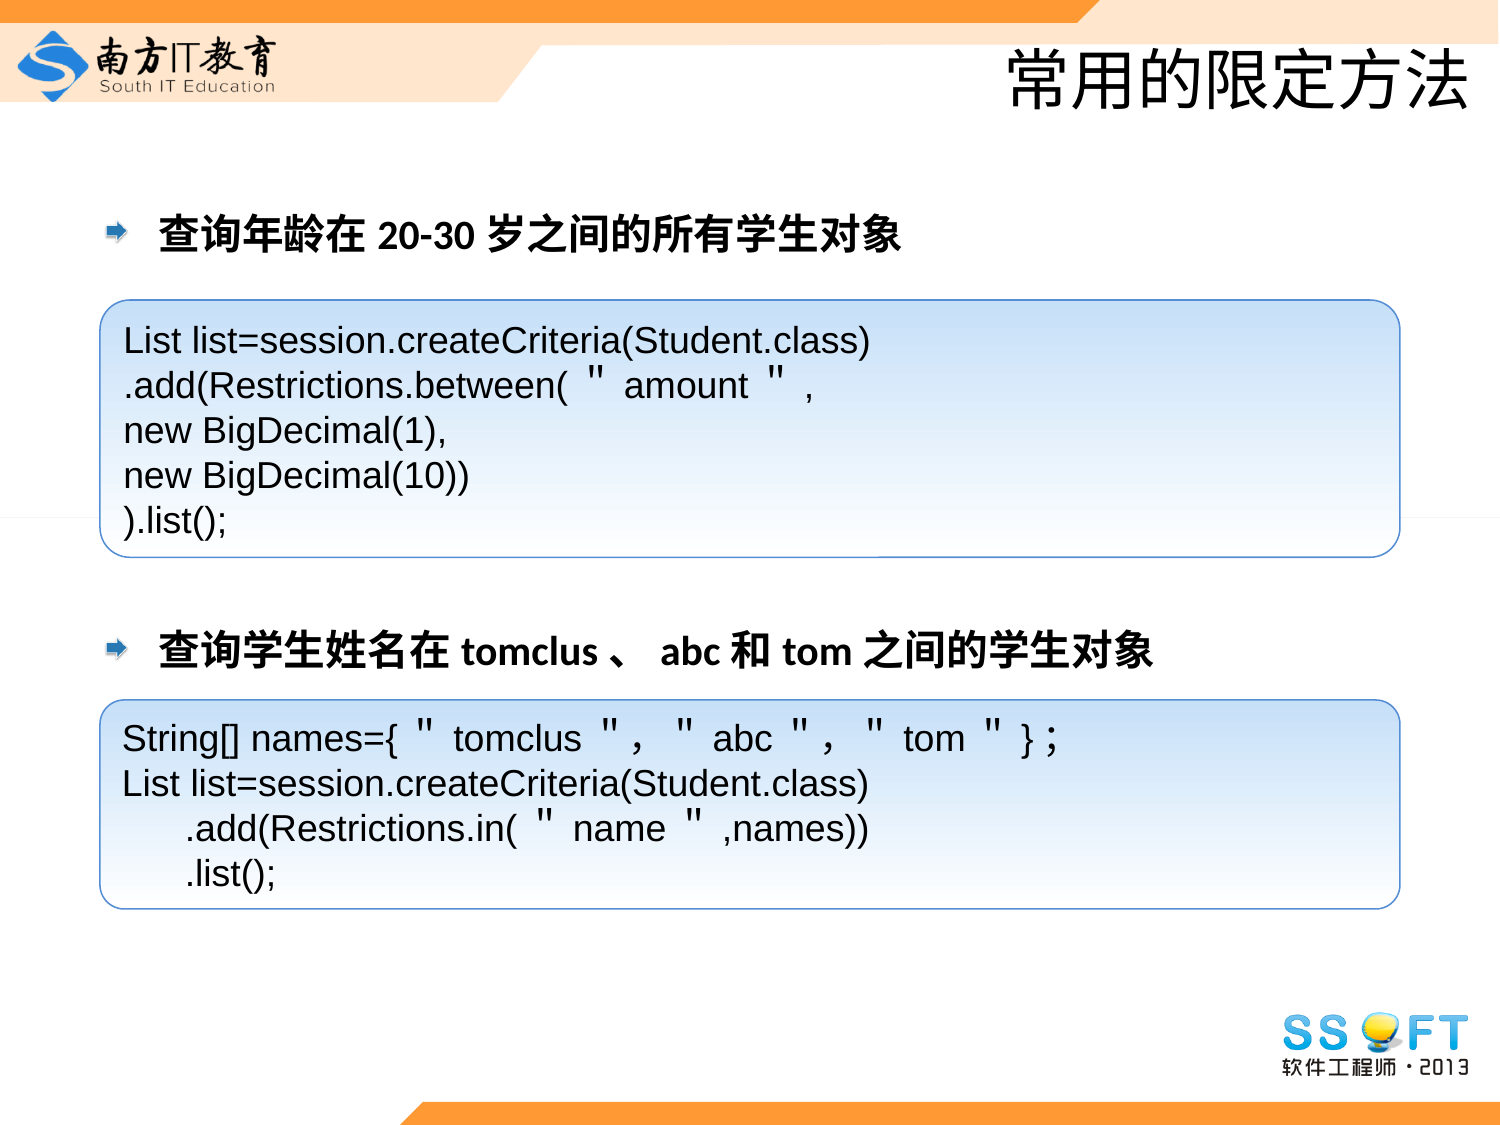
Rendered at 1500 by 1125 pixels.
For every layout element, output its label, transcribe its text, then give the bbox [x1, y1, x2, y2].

picture [1281, 1011, 1468, 1076]
picture [102, 634, 131, 664]
picture [102, 217, 131, 247]
text_box List list=session.createCriteria(Student.class) .add(Restrictions.between(＂amount＂, new BigDecimal(1), new BigDecimal(10)) ).list(); [99, 299, 1400, 558]
picture [17, 30, 276, 102]
text_box String[] names={＂tomclus＂，＂abc＂，＂tom＂}； List list=session.createCriteria(Student.class) .add(Restrictions.in(＂name＂,names)) .list(); [99, 699, 1400, 909]
title 常用的限定方法 [608, 42, 1487, 114]
list 查询年龄在20-30岁之间的所有学生对象 查询学生姓名在tomclus、abc和tom之间的学生对象 [87, 174, 1451, 288]
